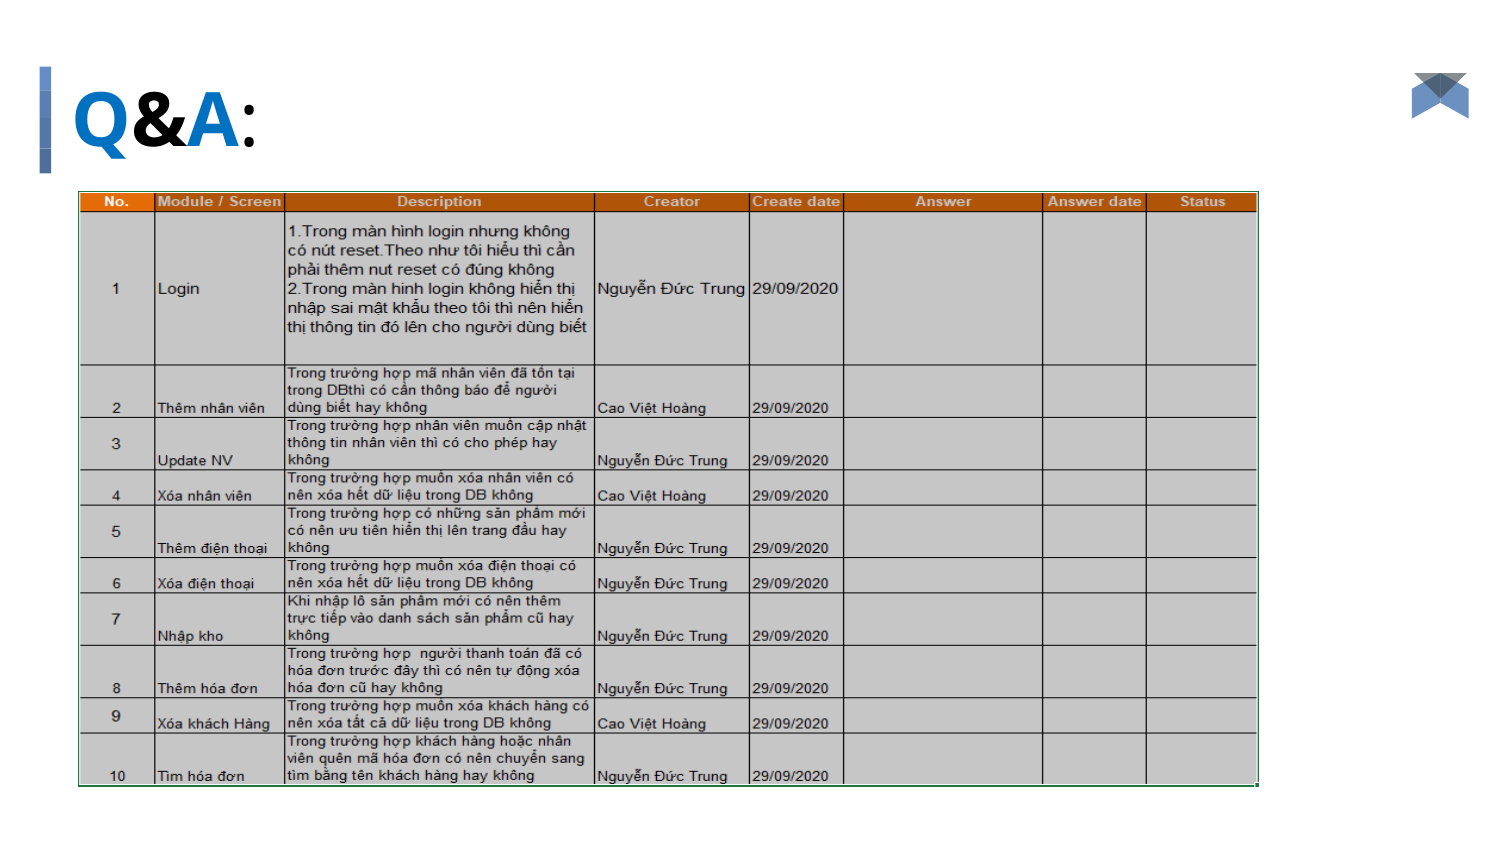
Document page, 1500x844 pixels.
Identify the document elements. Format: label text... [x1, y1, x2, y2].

title Q&A: [56, 56, 302, 151]
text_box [1417, 67, 1464, 125]
picture [77, 190, 1259, 788]
